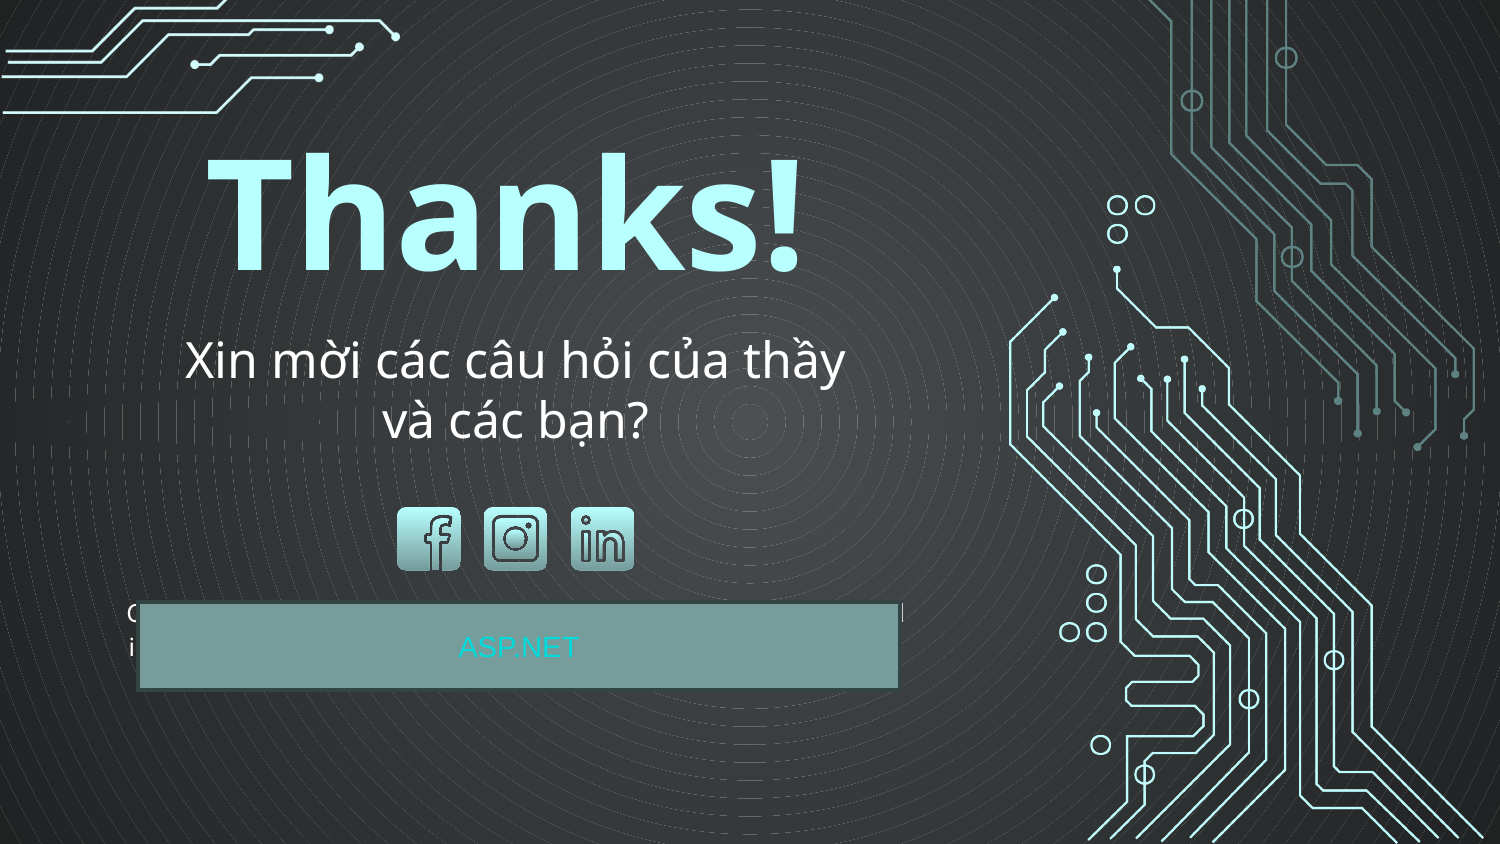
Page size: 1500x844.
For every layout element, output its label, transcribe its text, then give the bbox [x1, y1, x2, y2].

text_box ASP.NET [136, 600, 902, 692]
picture [986, 0, 1500, 844]
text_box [570, 506, 635, 571]
title Thanks! [117, 100, 895, 275]
picture [1, 0, 400, 114]
subtitle Xin mời các câu hỏi của thầy và các bạn? [151, 302, 881, 476]
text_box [396, 506, 462, 571]
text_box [483, 506, 548, 571]
